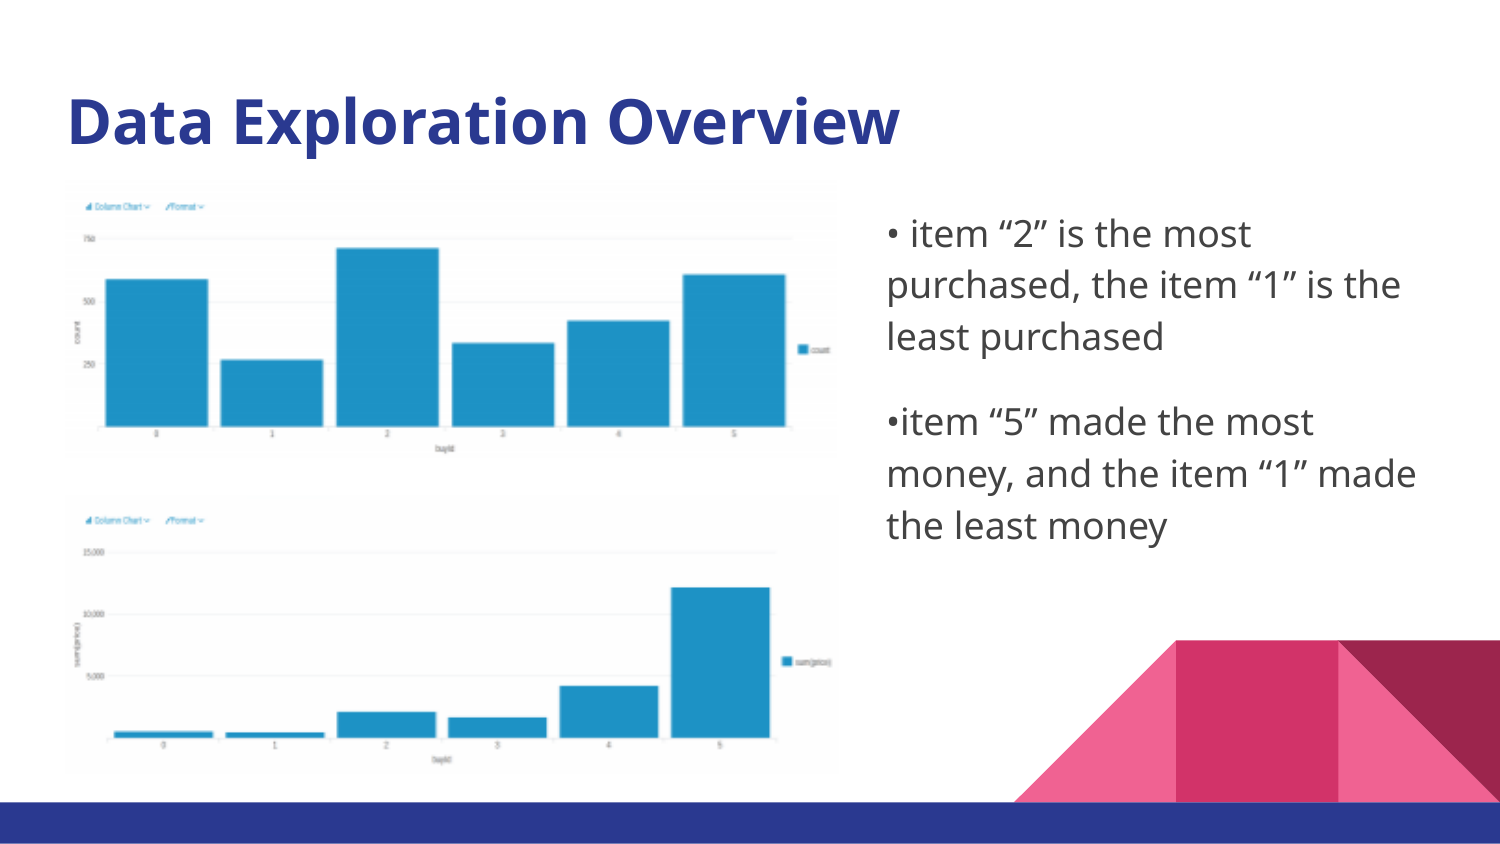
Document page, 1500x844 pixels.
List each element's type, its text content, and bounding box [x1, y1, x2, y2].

picture [50, 166, 872, 797]
list • item “2” is the most purchased, the item “1” is the least purchased •item “5” made the most money, and the item “1” made the least money [876, 187, 1449, 750]
title Data Exploration Overview [51, 67, 1449, 167]
